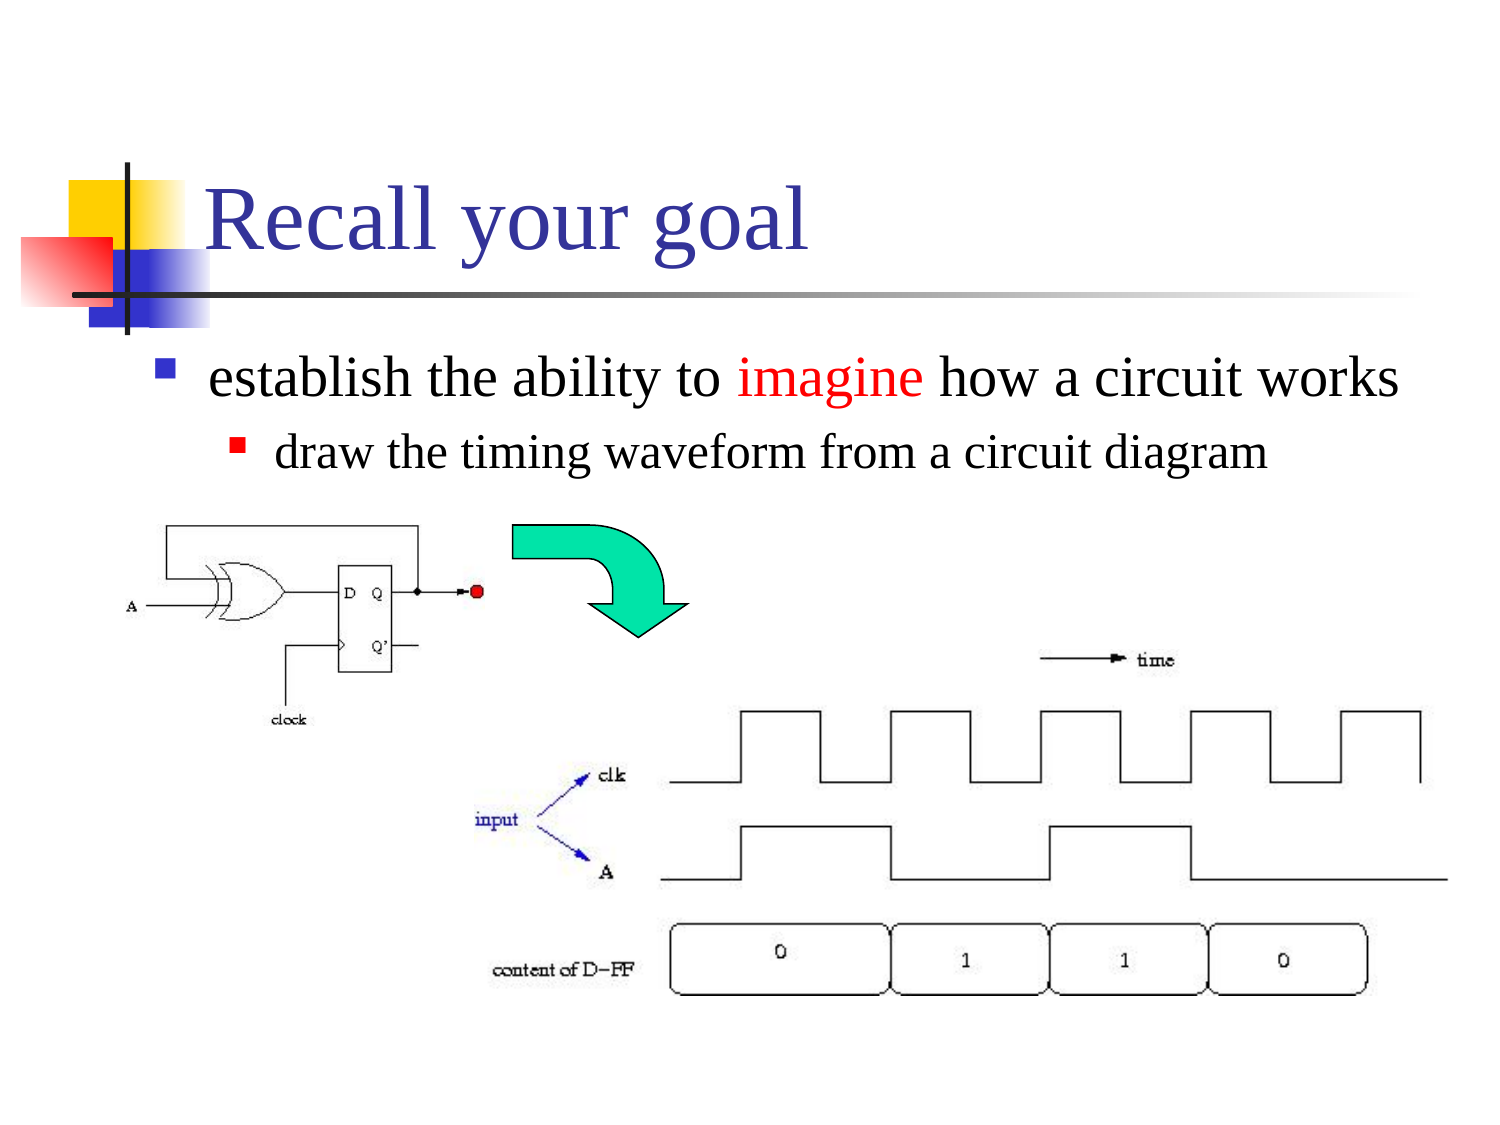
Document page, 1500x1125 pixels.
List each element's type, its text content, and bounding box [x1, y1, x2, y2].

title Recall your goal [188, 35, 1468, 275]
picture [124, 524, 1457, 996]
list establish the ability to imagine how a circuit works draw the timing waveform from a circuit diagram [137, 331, 1463, 500]
text_box [512, 525, 688, 638]
